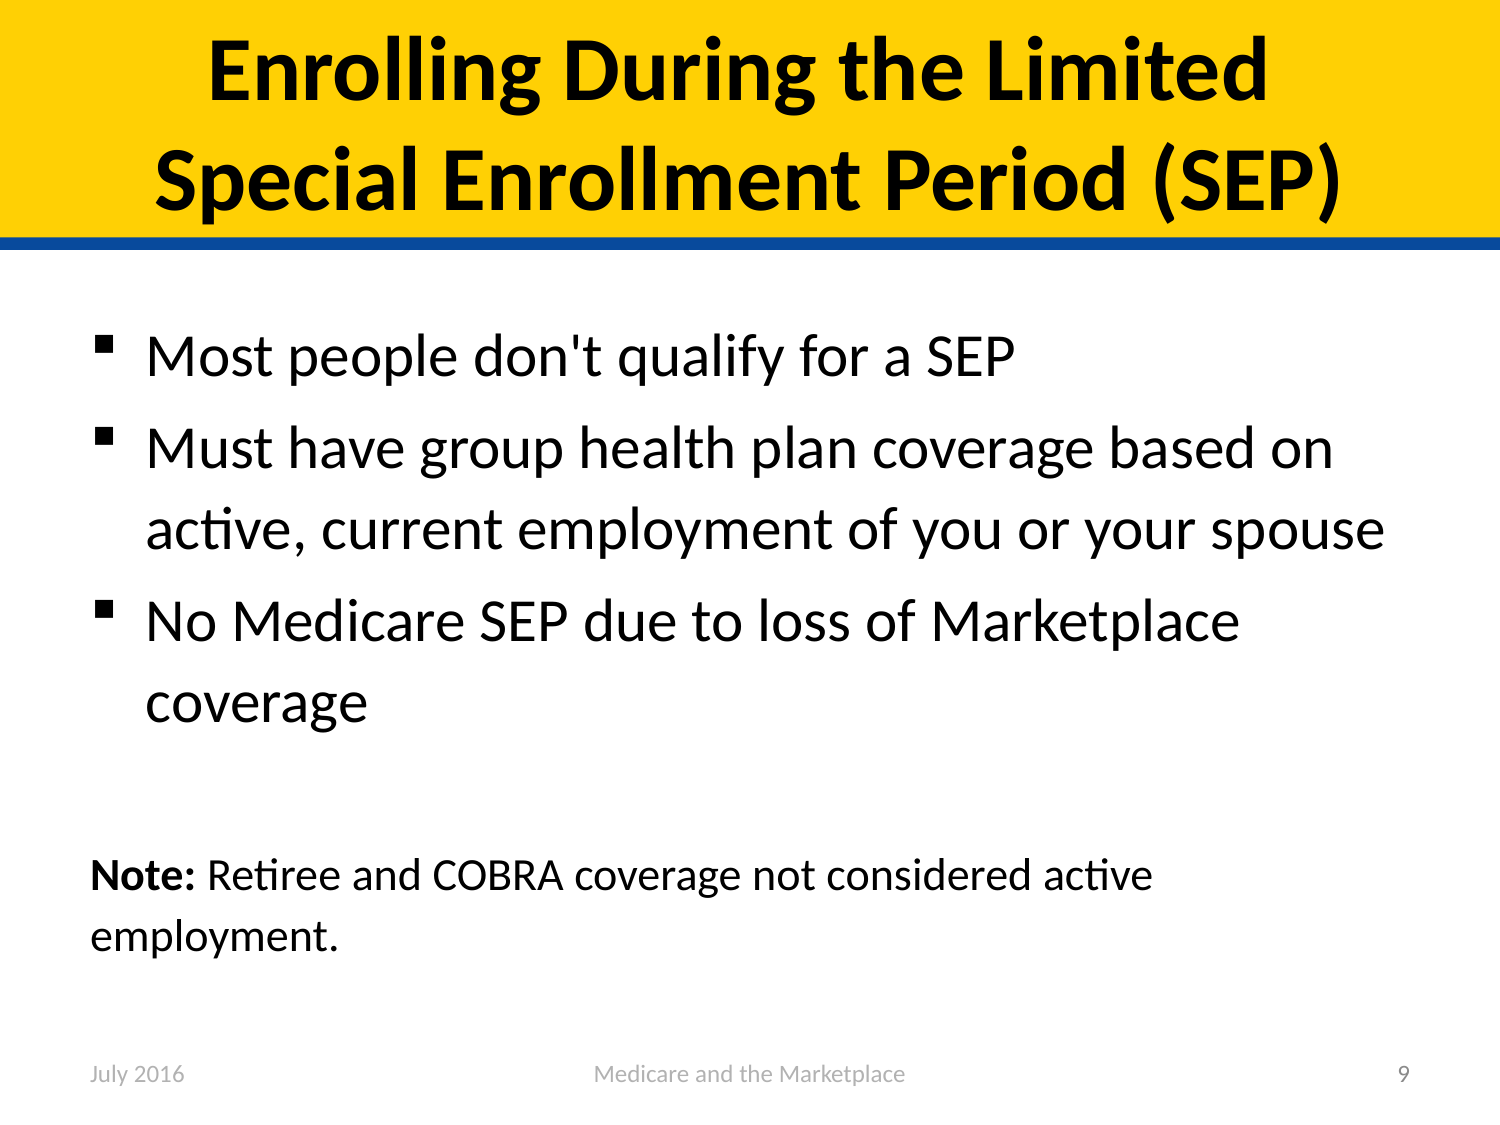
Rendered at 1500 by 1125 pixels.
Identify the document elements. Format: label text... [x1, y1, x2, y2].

title Enrolling During the Limited Special Enrollment Period (SEP) [0, 0, 1500, 238]
footer Medicare and the Marketplace [512, 1042, 988, 1103]
slide_number 9 [1074, 1042, 1425, 1103]
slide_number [75, 1042, 425, 1103]
list Most people don't qualify for a SEP Must have group health plan coverage based on active, current employment of you or your spouse No Medicare SEP due to loss of Marketplace coverage Note: Retiree and COBRA coverage not considered active employment. [75, 299, 1425, 1005]
